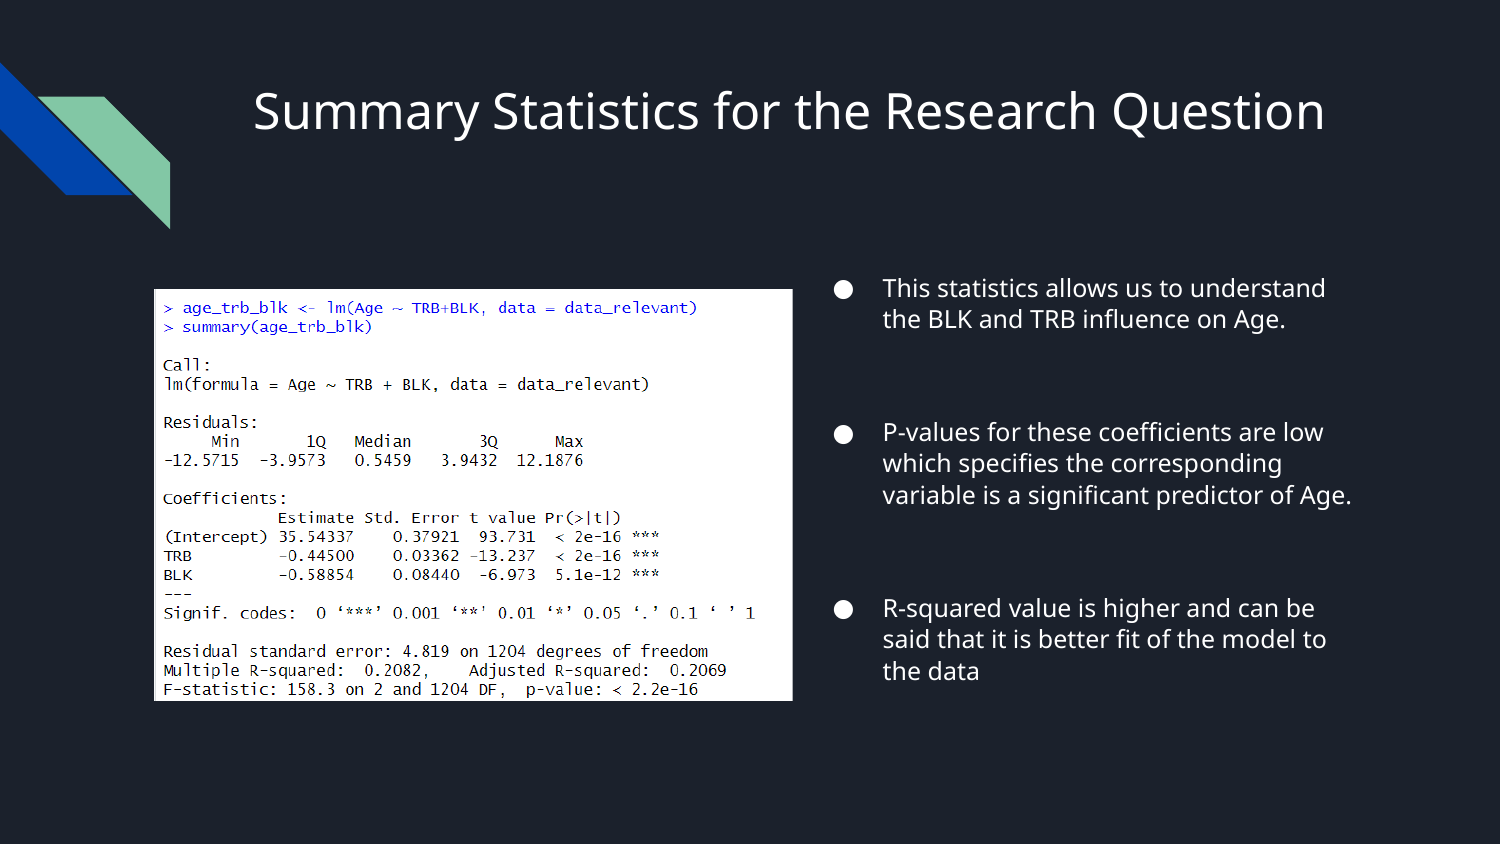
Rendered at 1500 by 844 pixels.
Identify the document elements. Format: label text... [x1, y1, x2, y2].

picture [153, 288, 793, 701]
list This statistics allows us to understand the BLK and TRB influence on Age. P-values for these coefficients are low which specifies the corresponding variable is a significant predictor of Age. R-squared value is higher and can be said that it is better fit of the model to the data [792, 255, 1373, 734]
title Summary Statistics for the Research Question [212, 64, 1368, 215]
